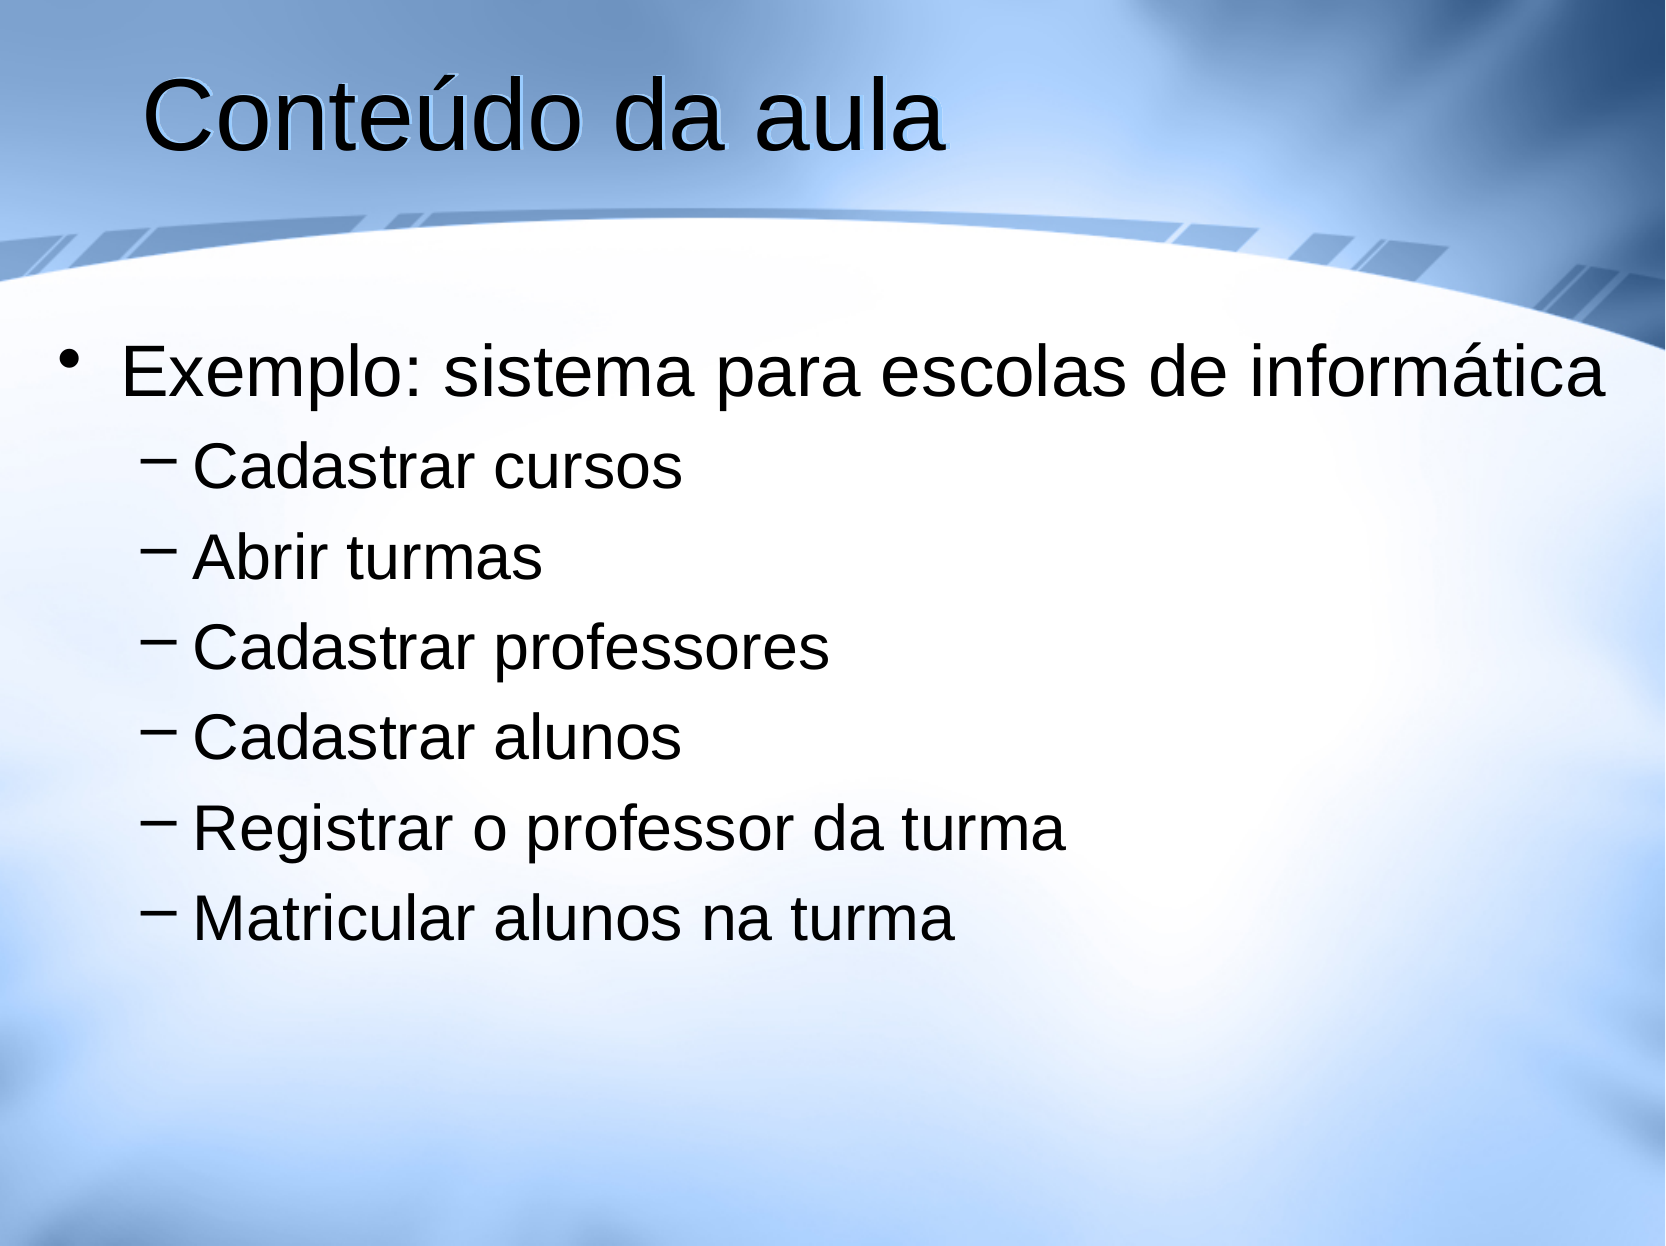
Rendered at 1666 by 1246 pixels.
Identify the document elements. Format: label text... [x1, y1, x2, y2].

picture [0, 0, 1666, 1246]
text_box Exemplo: sistema para escolas de informática Cadastrar cursos Abrir turmas Cadastrar professores Cadastrar alunos Registrar o professor da turma Matricular alunos na turma [41, 315, 1666, 1166]
title Conteúdo da aula [125, 6, 1541, 214]
